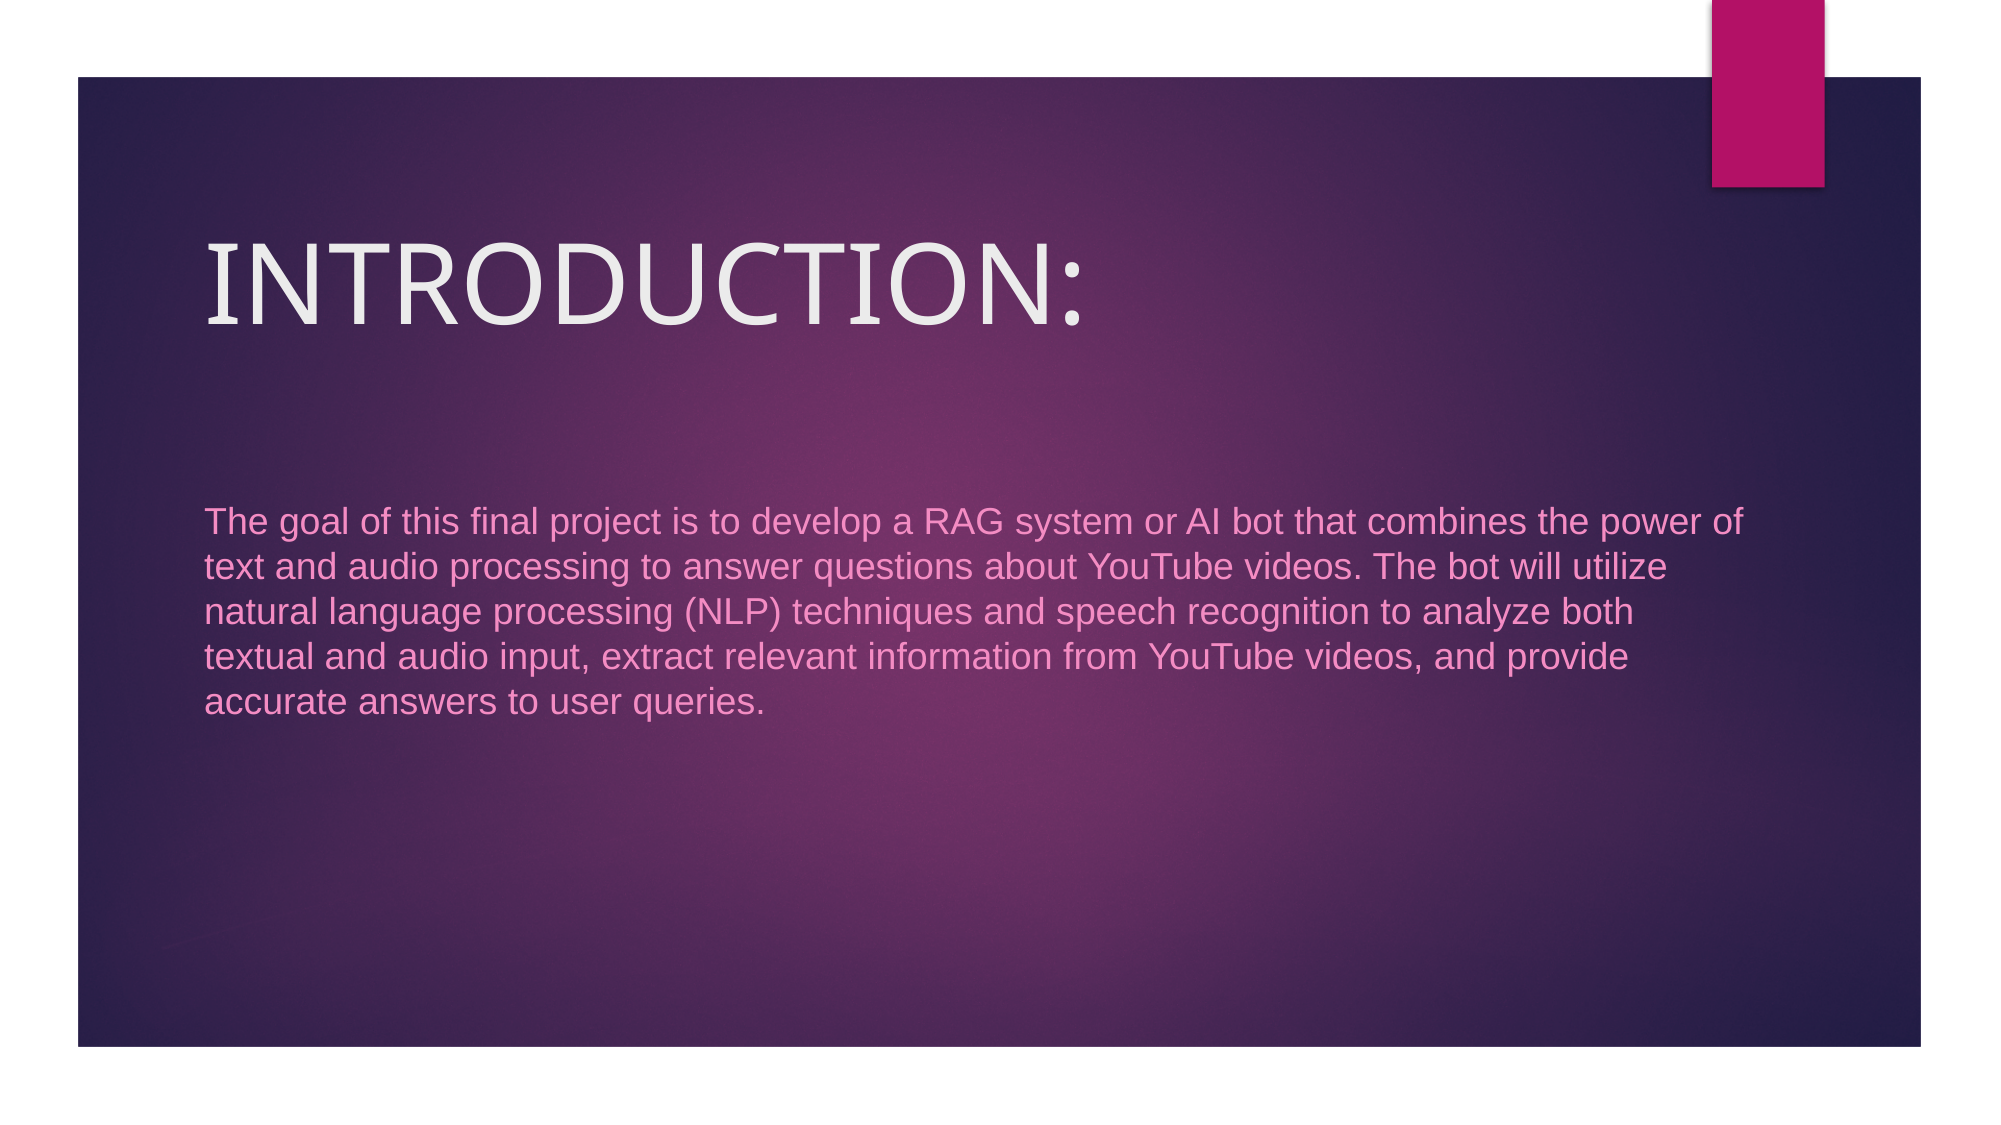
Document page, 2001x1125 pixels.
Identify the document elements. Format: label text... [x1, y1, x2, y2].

text_box The goal of this final project is to develop a RAG system or AI bot that combines the power of text and audio processing to answer questions about YouTube videos. The bot will utilize natural language processing (NLP) techniques and speech recognition to analyze both textual and audio input, extract relevant information from YouTube videos, and provide accurate answers to user queries. [189, 489, 1768, 730]
title INTRODUCTION: [189, 123, 1638, 489]
